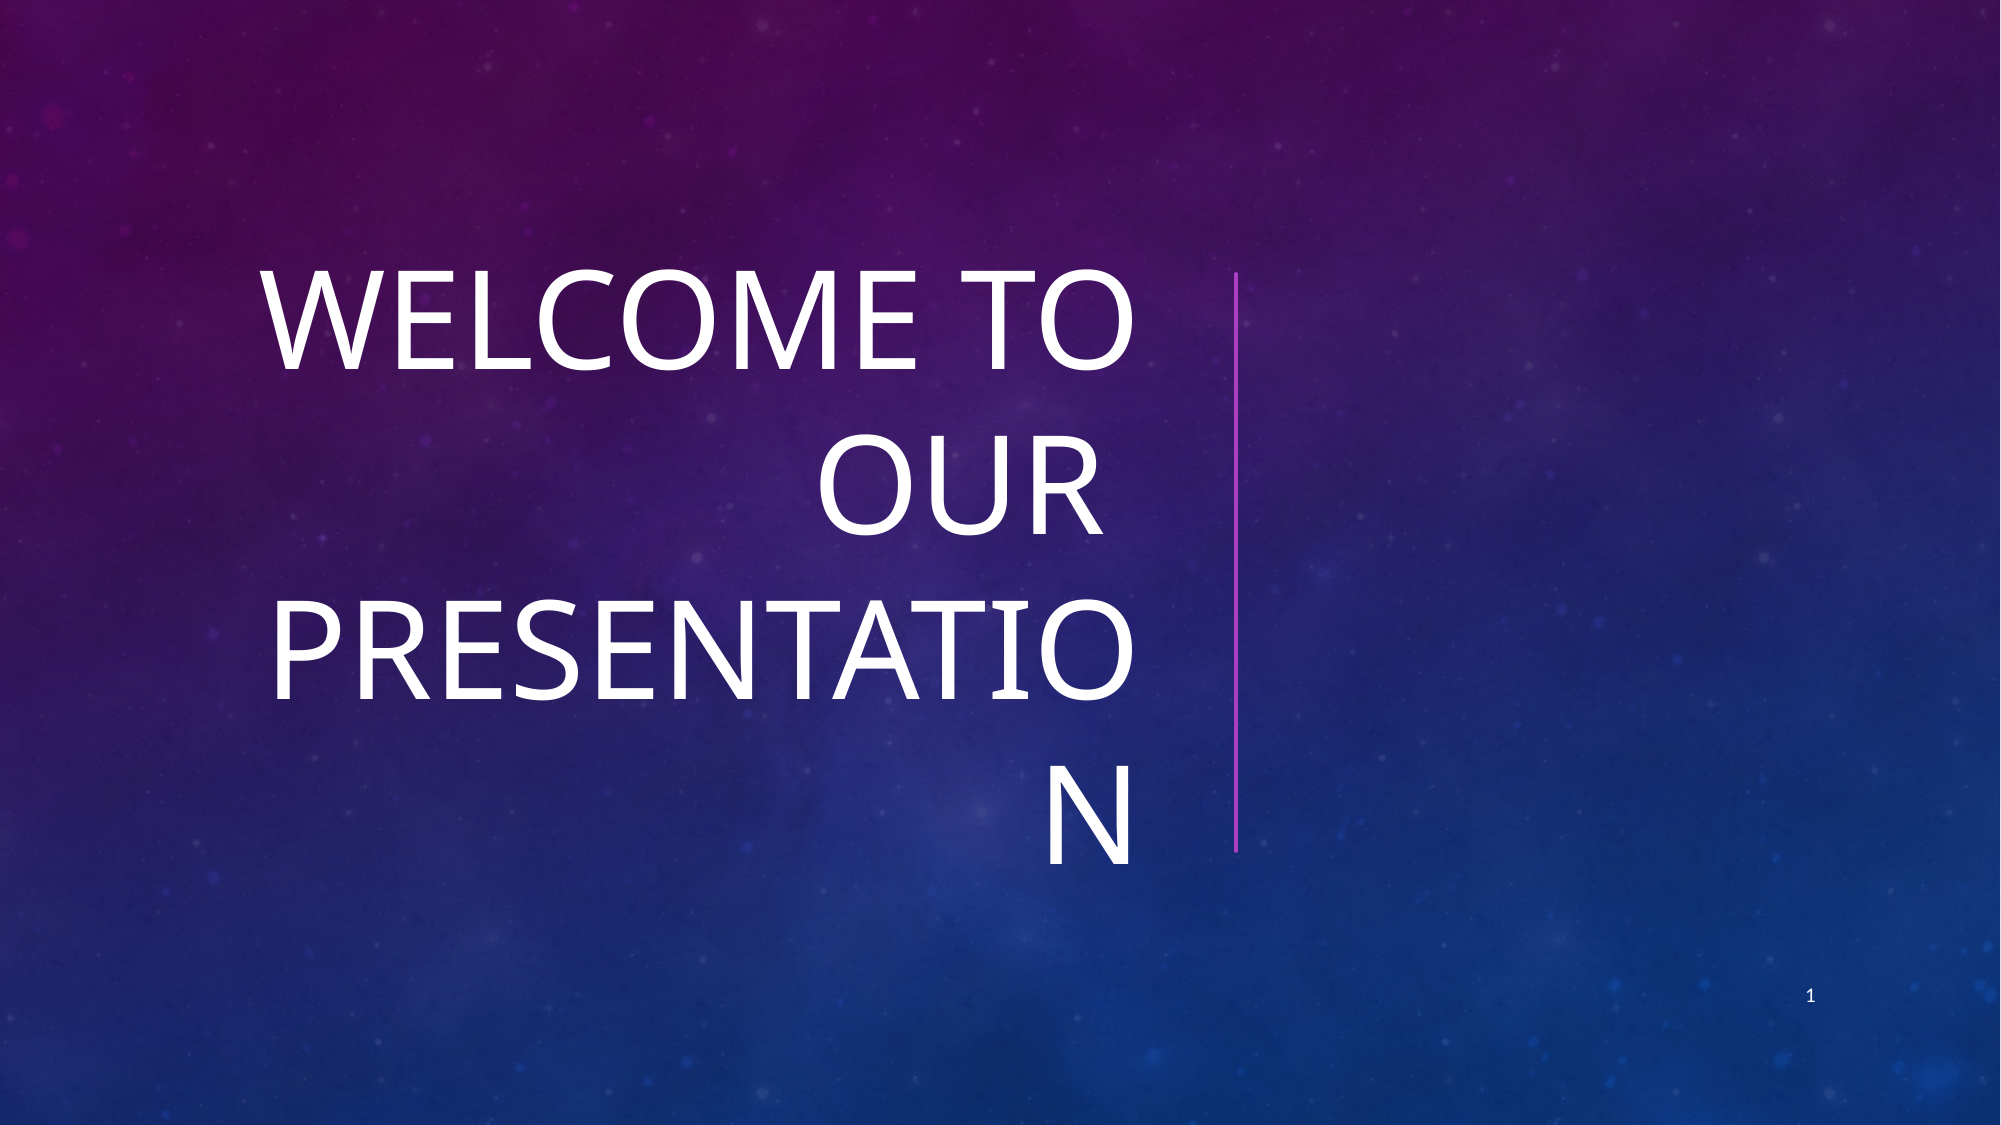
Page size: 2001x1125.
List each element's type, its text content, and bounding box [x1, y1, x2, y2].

text_box [0, 0, 2000, 1125]
slide_number 1 [1740, 963, 1831, 1025]
title Welcome to Our Presentation [169, 198, 1157, 926]
